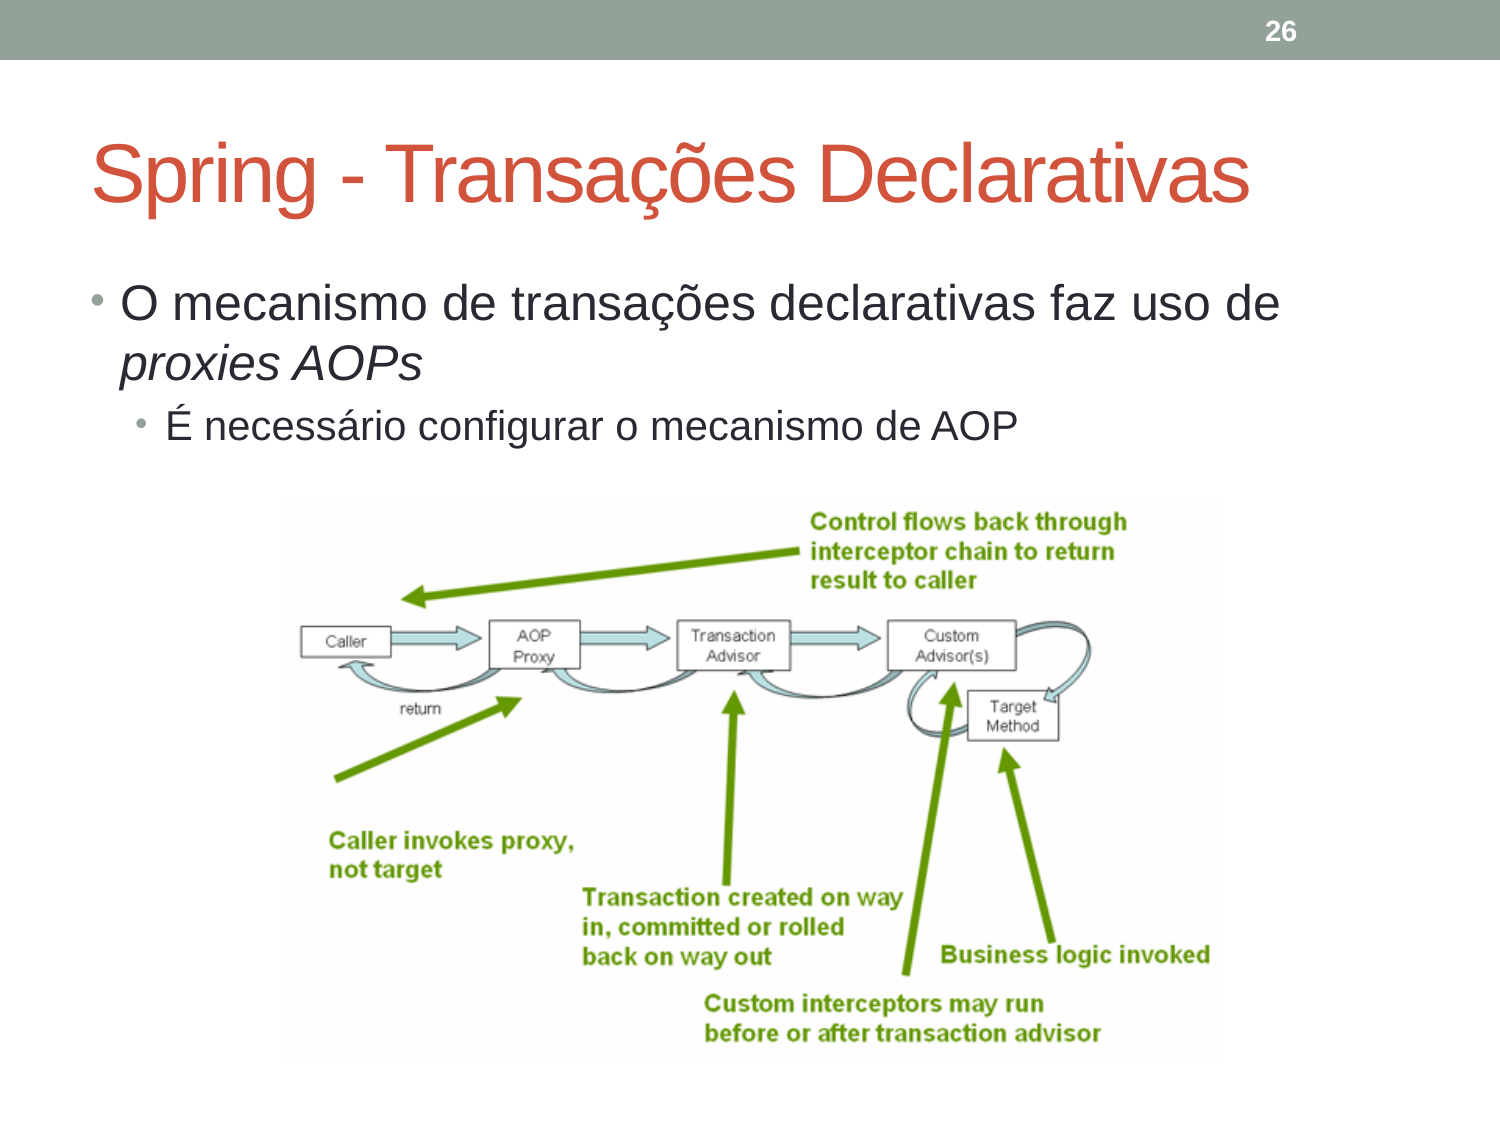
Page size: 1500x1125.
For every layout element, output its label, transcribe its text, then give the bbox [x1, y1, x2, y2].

slide_number 26 [1250, 3, 1425, 57]
list O mecanismo de transações declarativas faz uso de proxies AOPs É necessário configurar o mecanismo de AOP [75, 262, 1425, 1063]
title Spring - Transações Declarativas [75, 87, 1425, 250]
picture [281, 496, 1219, 1063]
